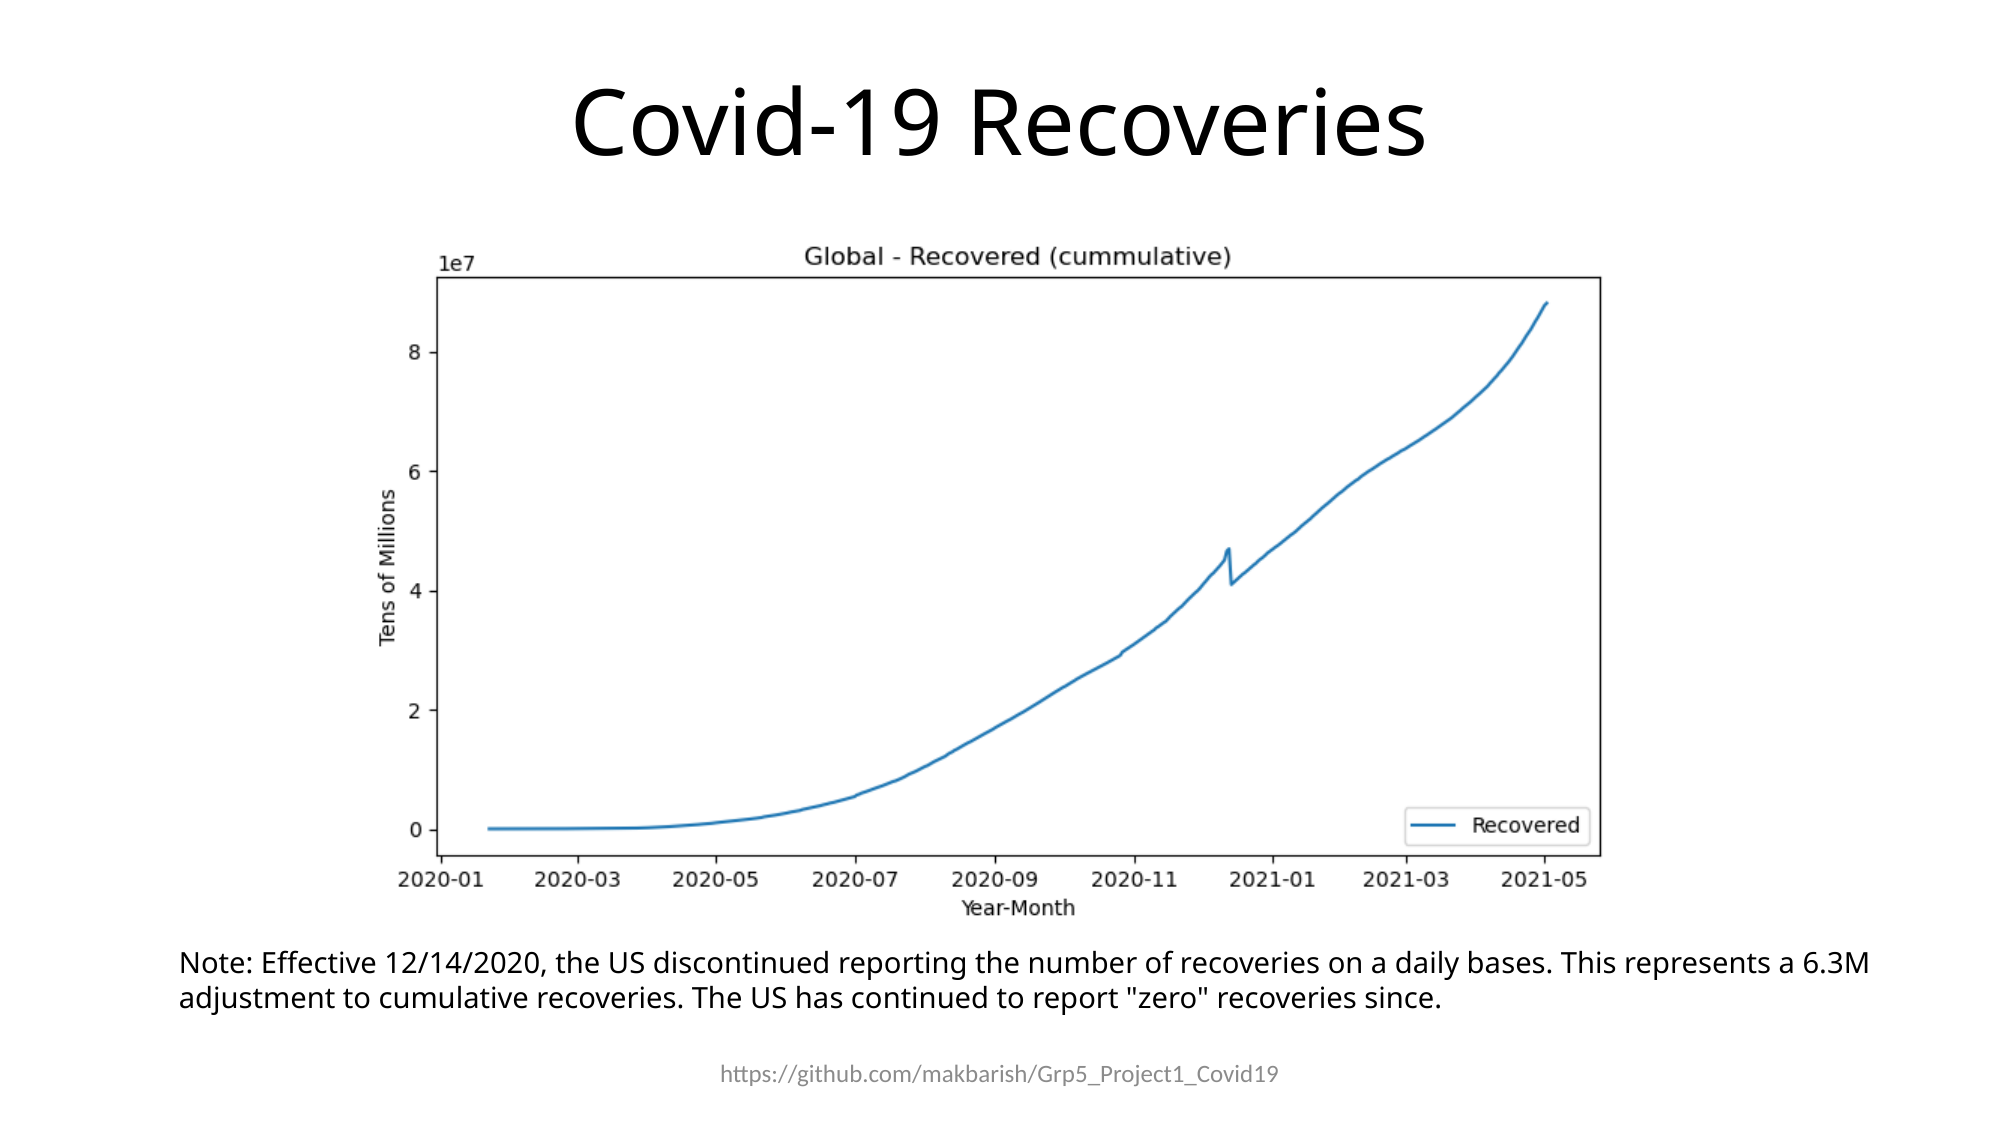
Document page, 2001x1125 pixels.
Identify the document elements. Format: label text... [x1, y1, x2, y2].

footer https://github.com/makbarish/Grp5_Project1_Covid19 [662, 1042, 1338, 1103]
picture [249, 187, 1750, 938]
title Covid-19 Recoveries [137, 34, 1863, 218]
text_box Note: Effective 12/14/2020, the US discontinued reporting the number of recoveries on a daily bases. This represents a 6.3M adjustment to cumulative recoveries. The US has continued to report "zero" recoveries since. [163, 937, 1903, 1023]
